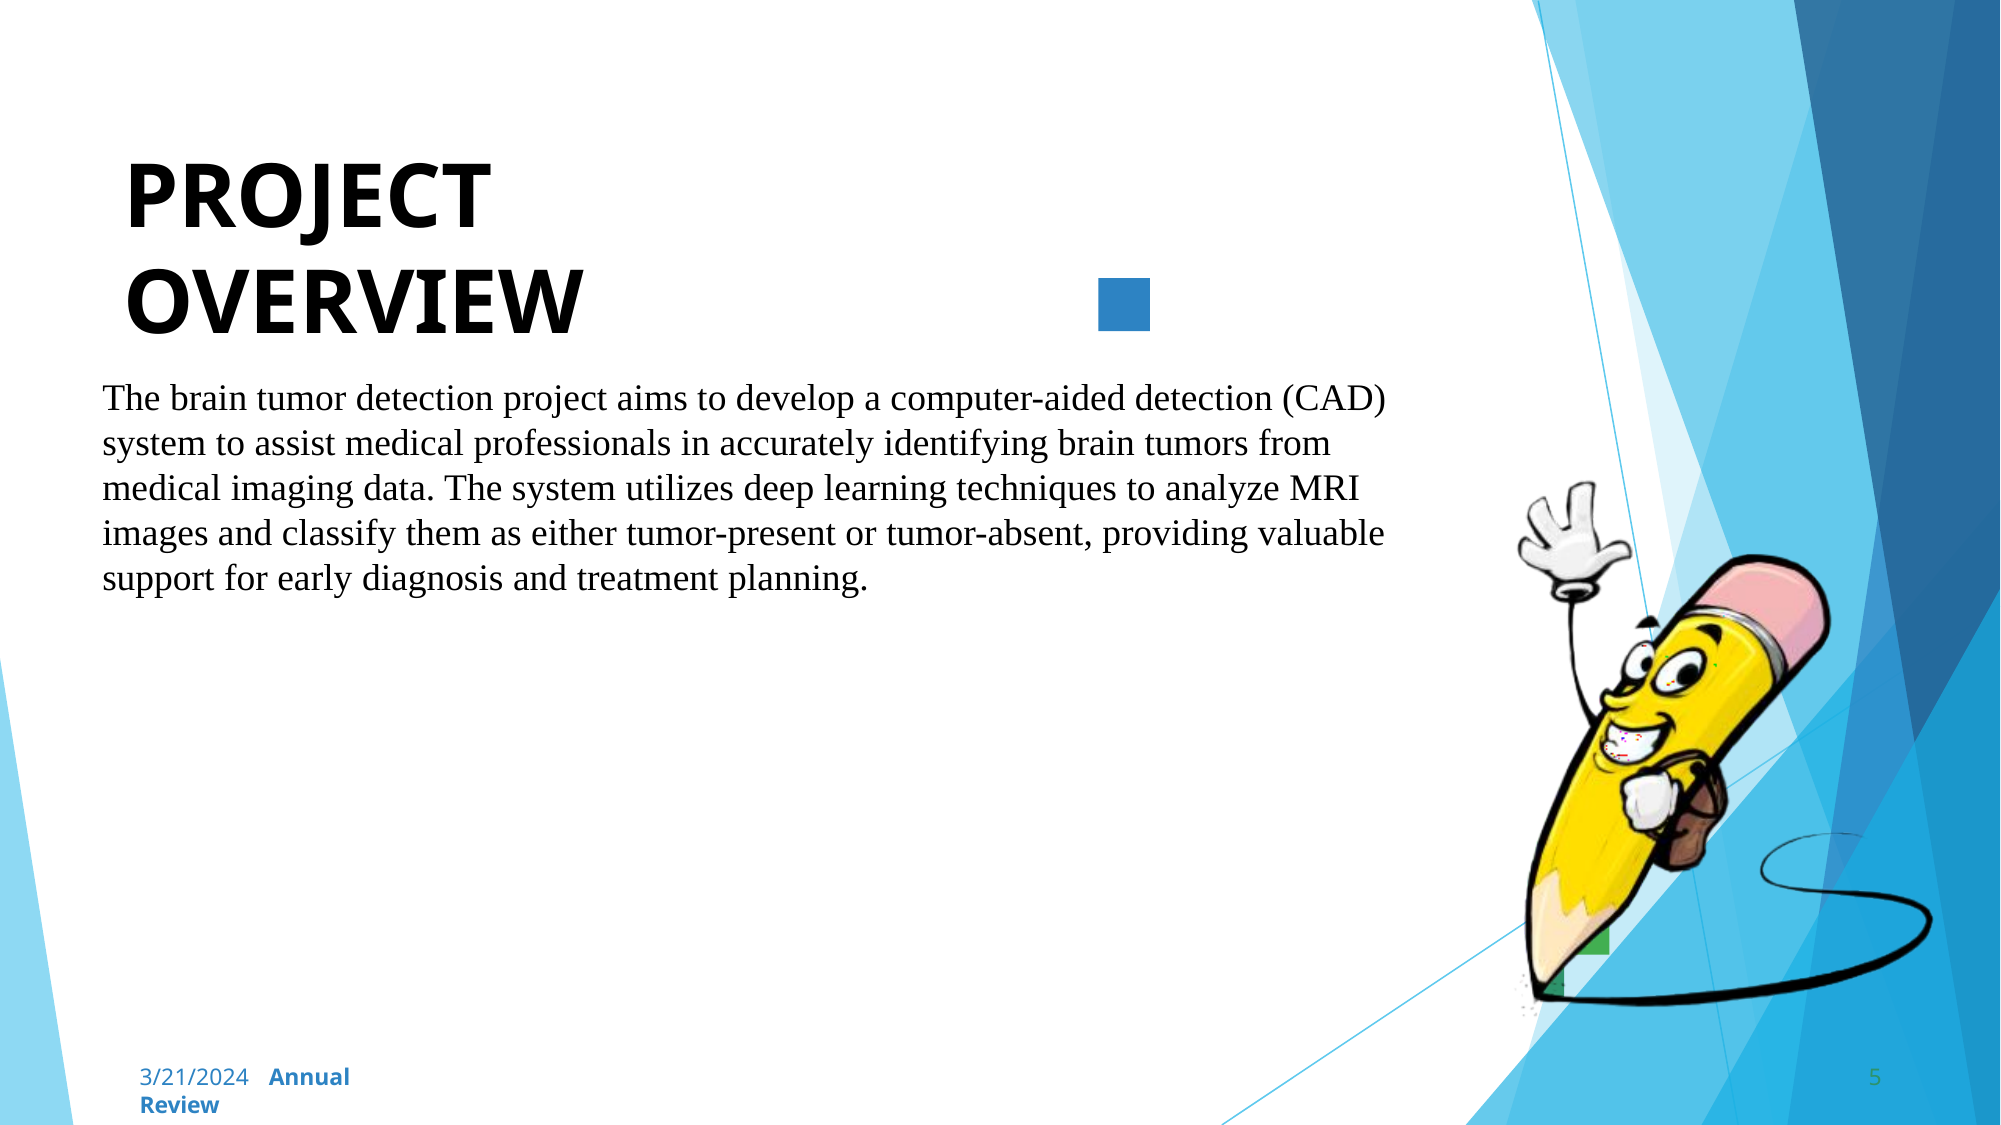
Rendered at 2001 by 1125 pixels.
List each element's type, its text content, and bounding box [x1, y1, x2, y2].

text_box [1098, 278, 1150, 332]
text_box The brain tumor detection project aims to develop a computer-aided detection (CAD) system to assist medical professionals in accurately identifying brain tumors from medical imaging data. The system utilizes deep learning techniques to analyze MRI images and classify them as either tumor-present or tumor-absent, providing valuable support for early diagnosis and treatment planning. [87, 365, 1421, 696]
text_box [1420, 434, 2000, 1060]
text_box 3/21/2024 Annual Review [137, 1061, 433, 1118]
title PROJECT OVERVIEW [121, 136, 985, 352]
slide_number 5 [1849, 1068, 1890, 1125]
